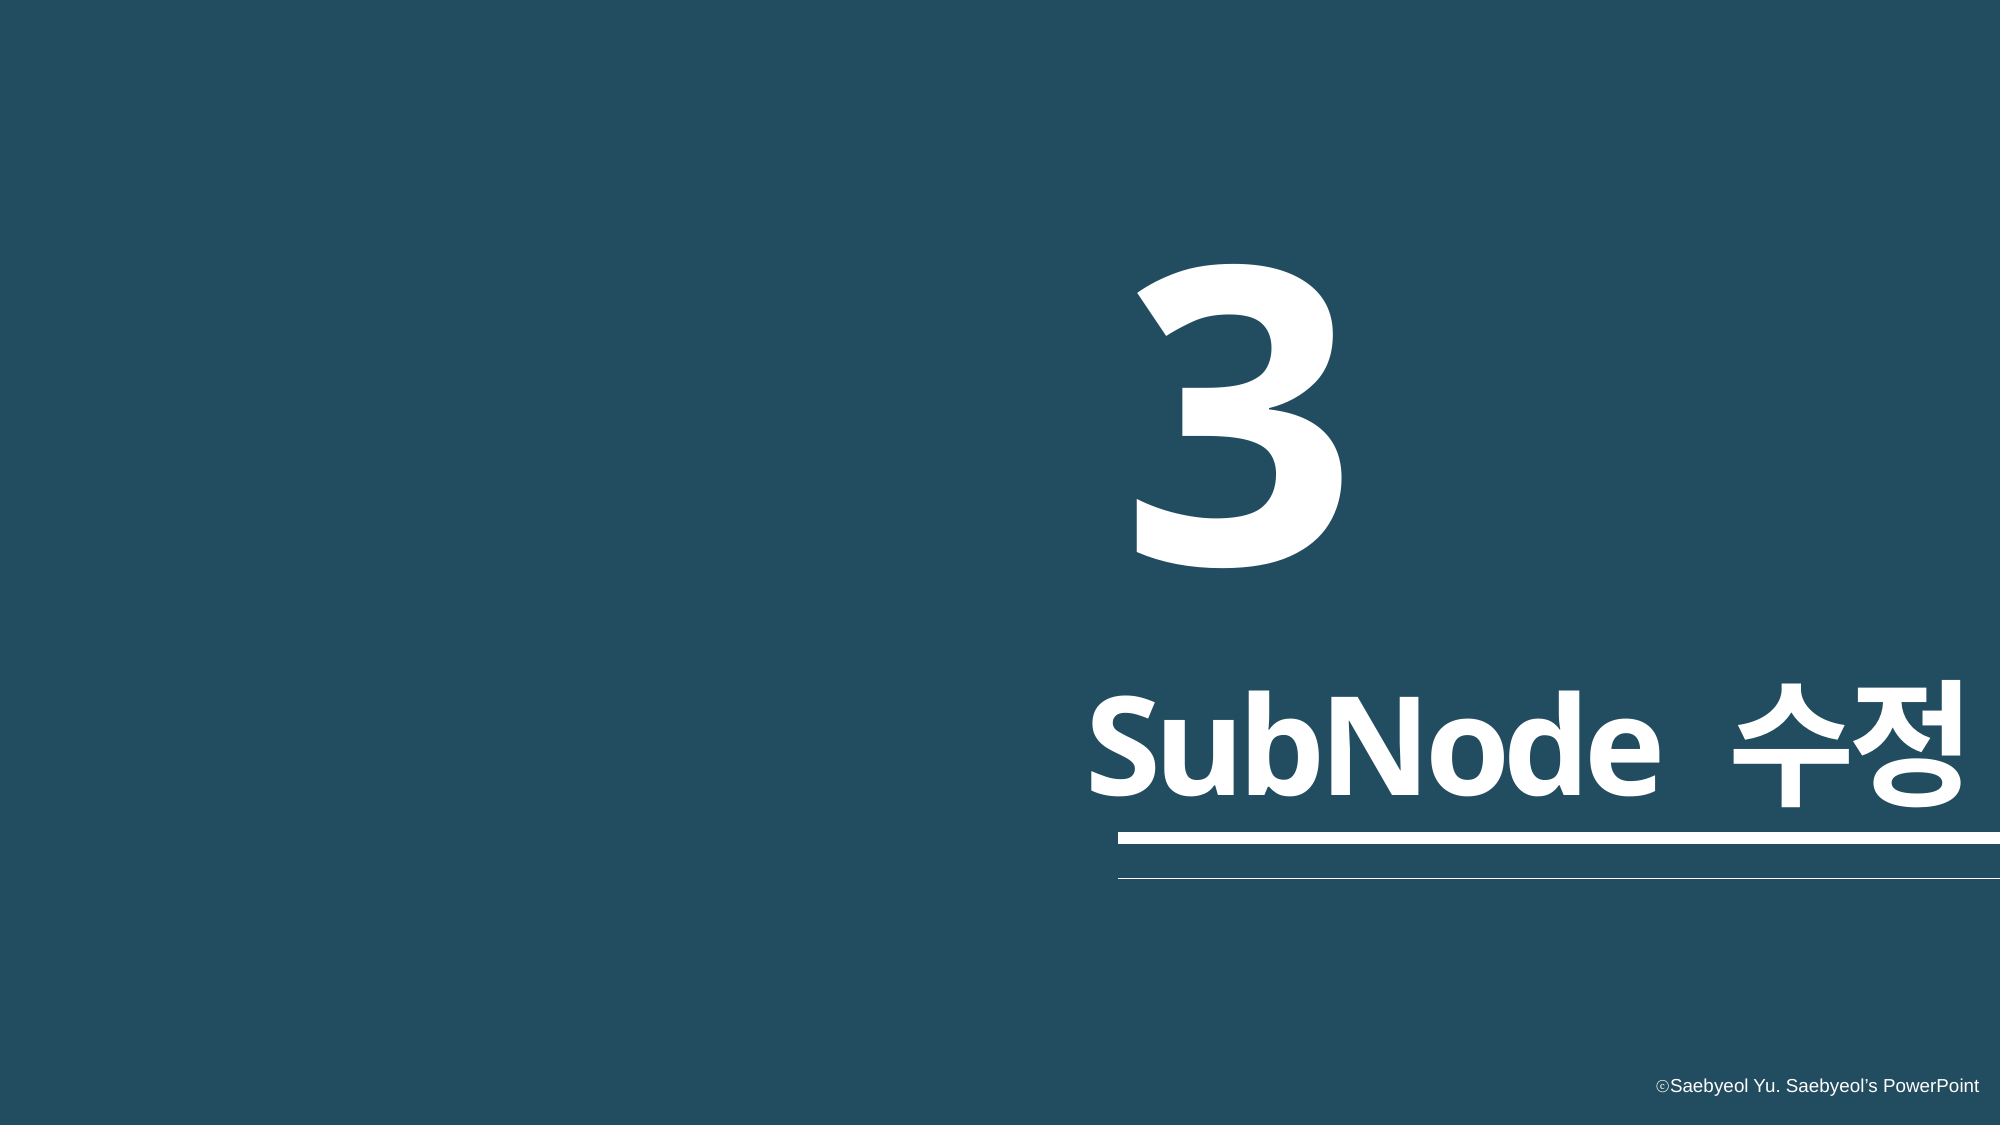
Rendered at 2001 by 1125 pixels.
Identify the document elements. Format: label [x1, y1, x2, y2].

text_box [1118, 143, 2000, 879]
